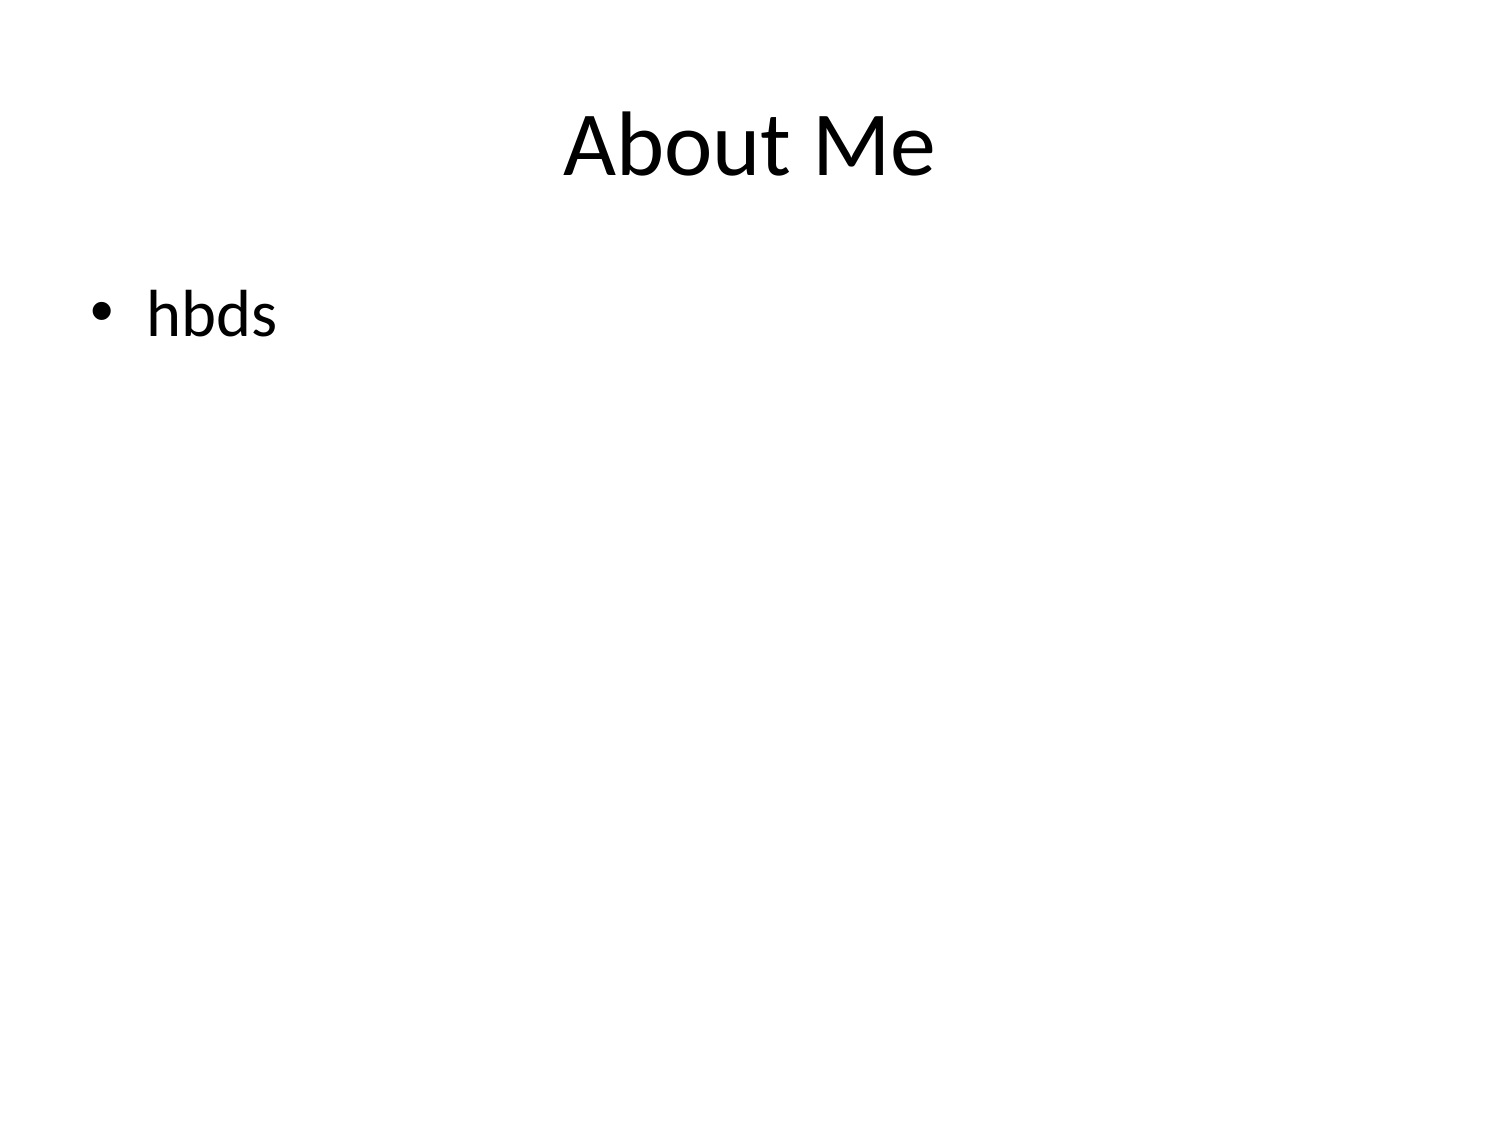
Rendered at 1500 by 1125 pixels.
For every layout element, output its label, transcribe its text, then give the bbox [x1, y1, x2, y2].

list hbds [75, 262, 1425, 1005]
title About Me [75, 45, 1425, 233]
